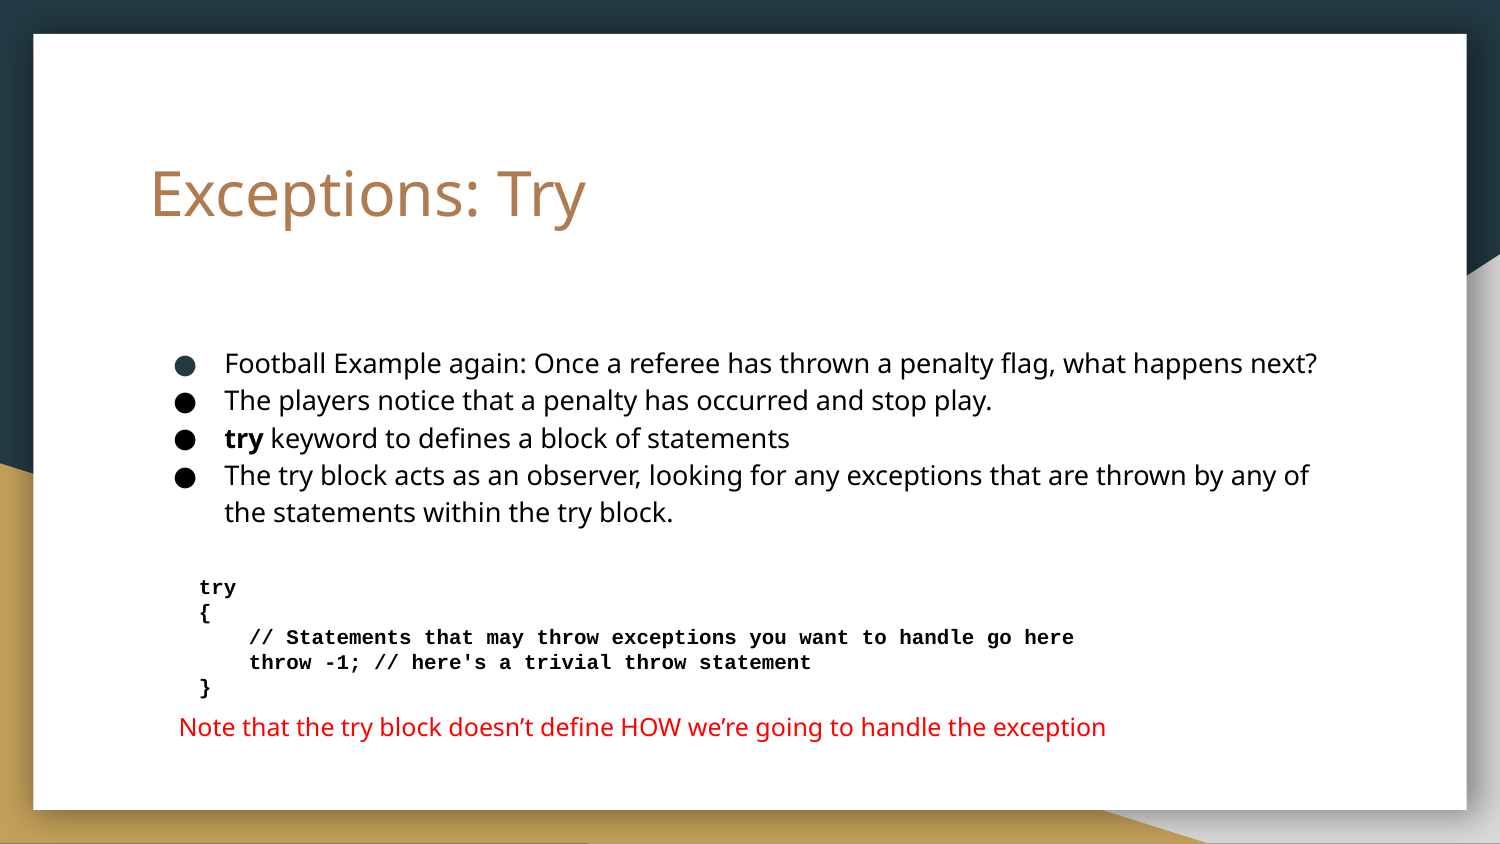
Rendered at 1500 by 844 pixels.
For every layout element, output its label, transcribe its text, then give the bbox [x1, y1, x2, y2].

text_box Note that the try block doesn’t define HOW we’re going to handle the exception [163, 696, 1223, 821]
list Football Example again: Once a referee has thrown a penalty flag, what happens next? The players notice that a penalty has occurred and stop play. try keyword to defines a block of statements The try block acts as an observer, looking for any exceptions that are thrown by any of the statements within the try block. [134, 326, 1366, 568]
title Exceptions: Try [134, 138, 1366, 296]
text_box try { // Statements that may throw exceptions you want to handle go here throw -1; // here's a trivial throw statement } [183, 558, 1243, 683]
